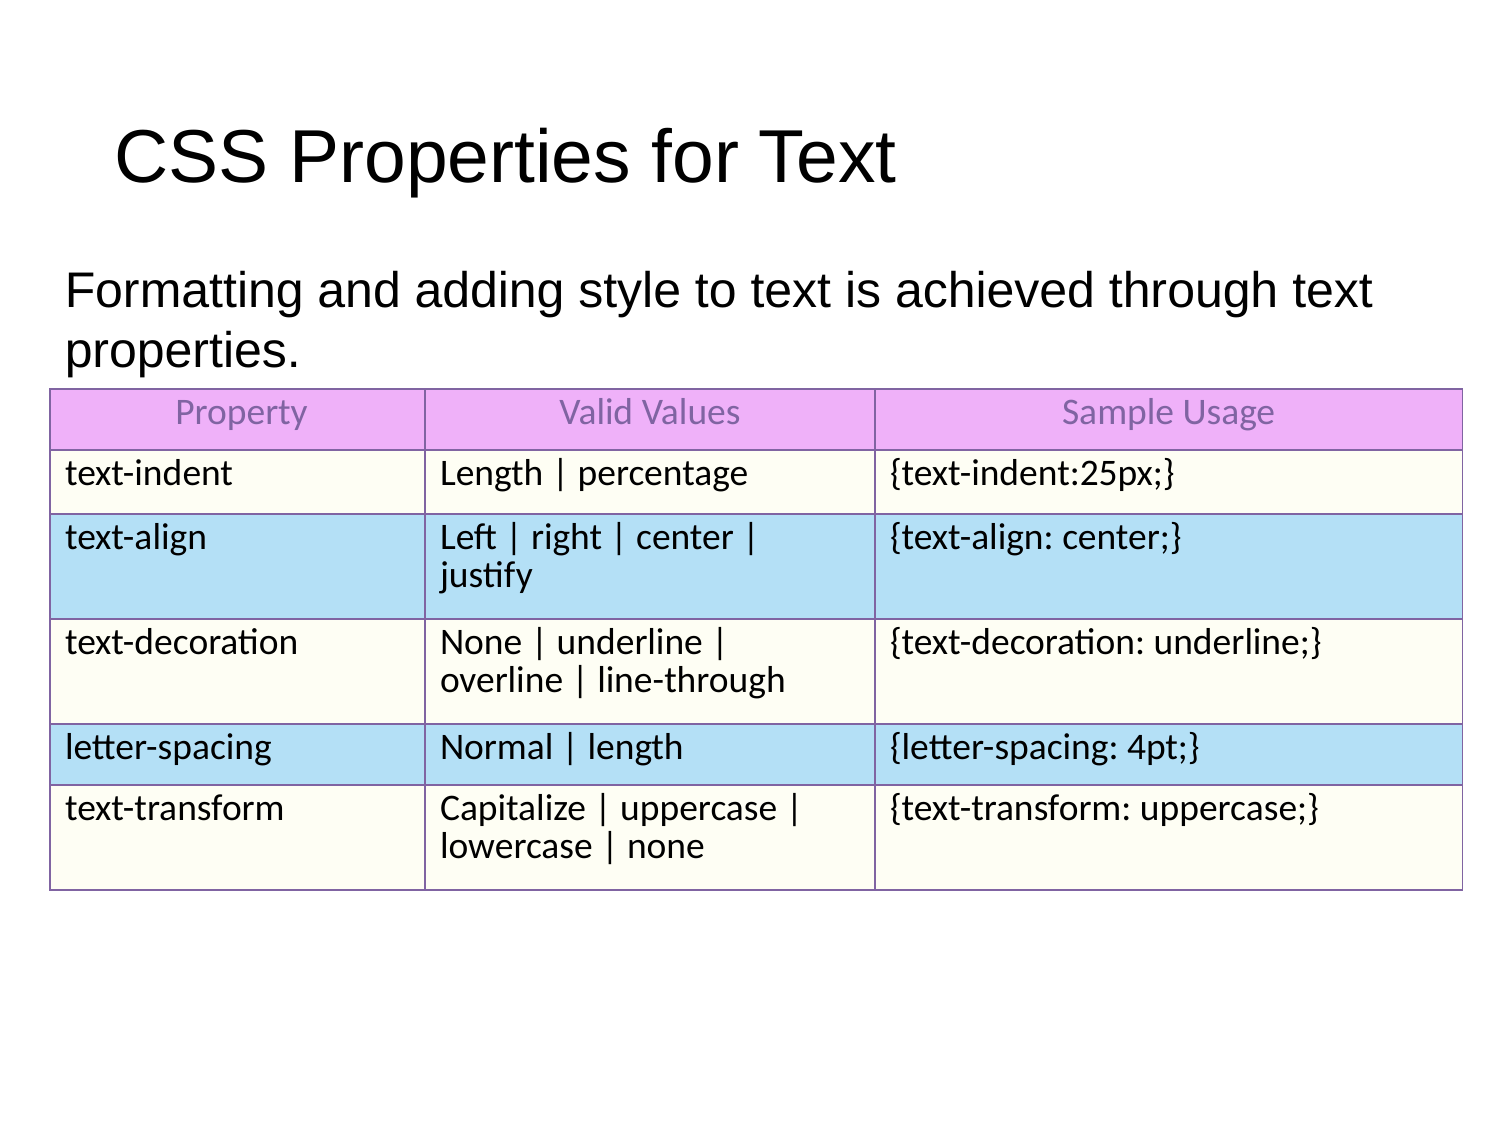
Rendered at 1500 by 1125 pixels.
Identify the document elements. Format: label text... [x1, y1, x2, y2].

table_cell {letter-spacing: 4pt;} [876, 725, 1462, 784]
table_header Valid Values [426, 390, 874, 449]
table_cell {text-decoration: underline;} [876, 620, 1462, 723]
table_cell text-align [51, 515, 424, 618]
table_cell text-transform [51, 786, 424, 889]
table_cell Capitalize | uppercase | lowercase | none [426, 786, 874, 889]
table_cell {text-transform: uppercase;} [876, 786, 1462, 889]
text_box Formatting and adding style to text is achieved through text properties. [50, 249, 1500, 385]
table_header Property [51, 390, 424, 449]
table_cell Left | right | center | justify [426, 515, 874, 618]
table_cell text-indent [51, 451, 424, 513]
table_cell letter-spacing [51, 725, 424, 784]
table_header Sample Usage [876, 390, 1462, 449]
table_cell text-decoration [51, 620, 424, 723]
table_cell {text-indent:25px;} [876, 451, 1462, 513]
table_cell {text-align: center;} [876, 515, 1462, 618]
table_cell Length | percentage [426, 451, 874, 513]
table_cell Normal | length [426, 725, 874, 784]
table_cell None | underline | overline | line-through [426, 620, 874, 723]
text_box CSS Properties for Text [99, 99, 1313, 205]
